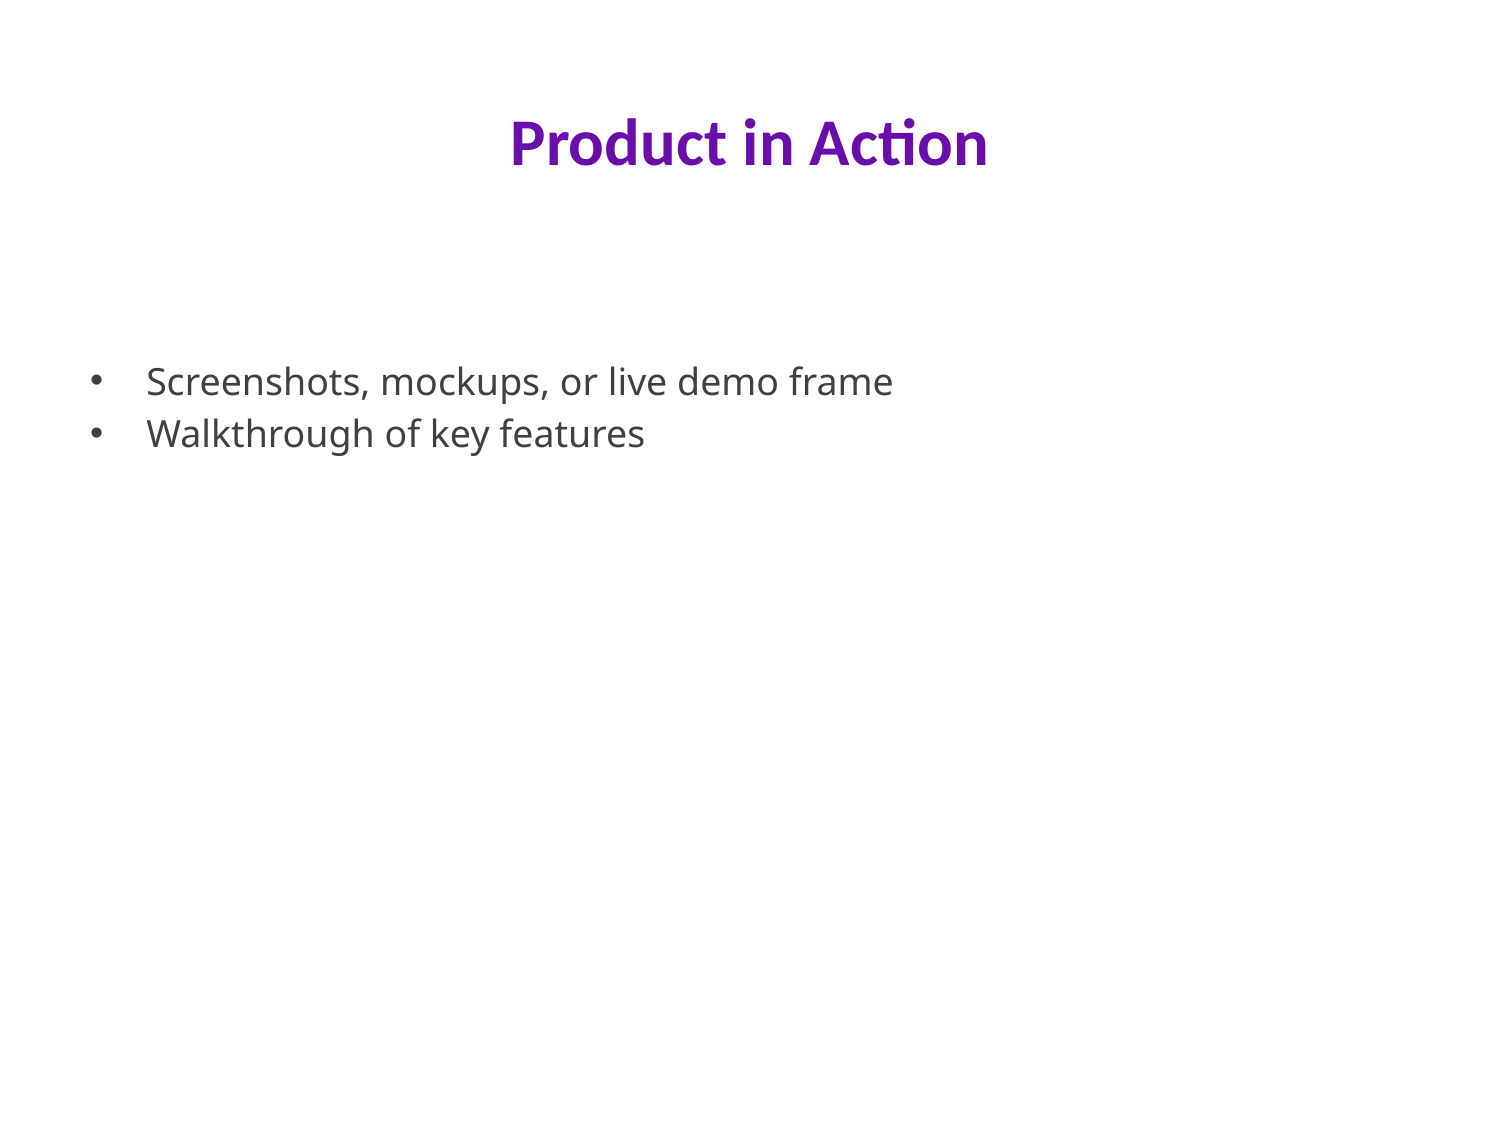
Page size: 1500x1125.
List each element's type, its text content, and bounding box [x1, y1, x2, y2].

list Screenshots, mockups, or live demo frame Walkthrough of key features [75, 262, 1425, 1005]
title Product in Action [75, 45, 1425, 233]
